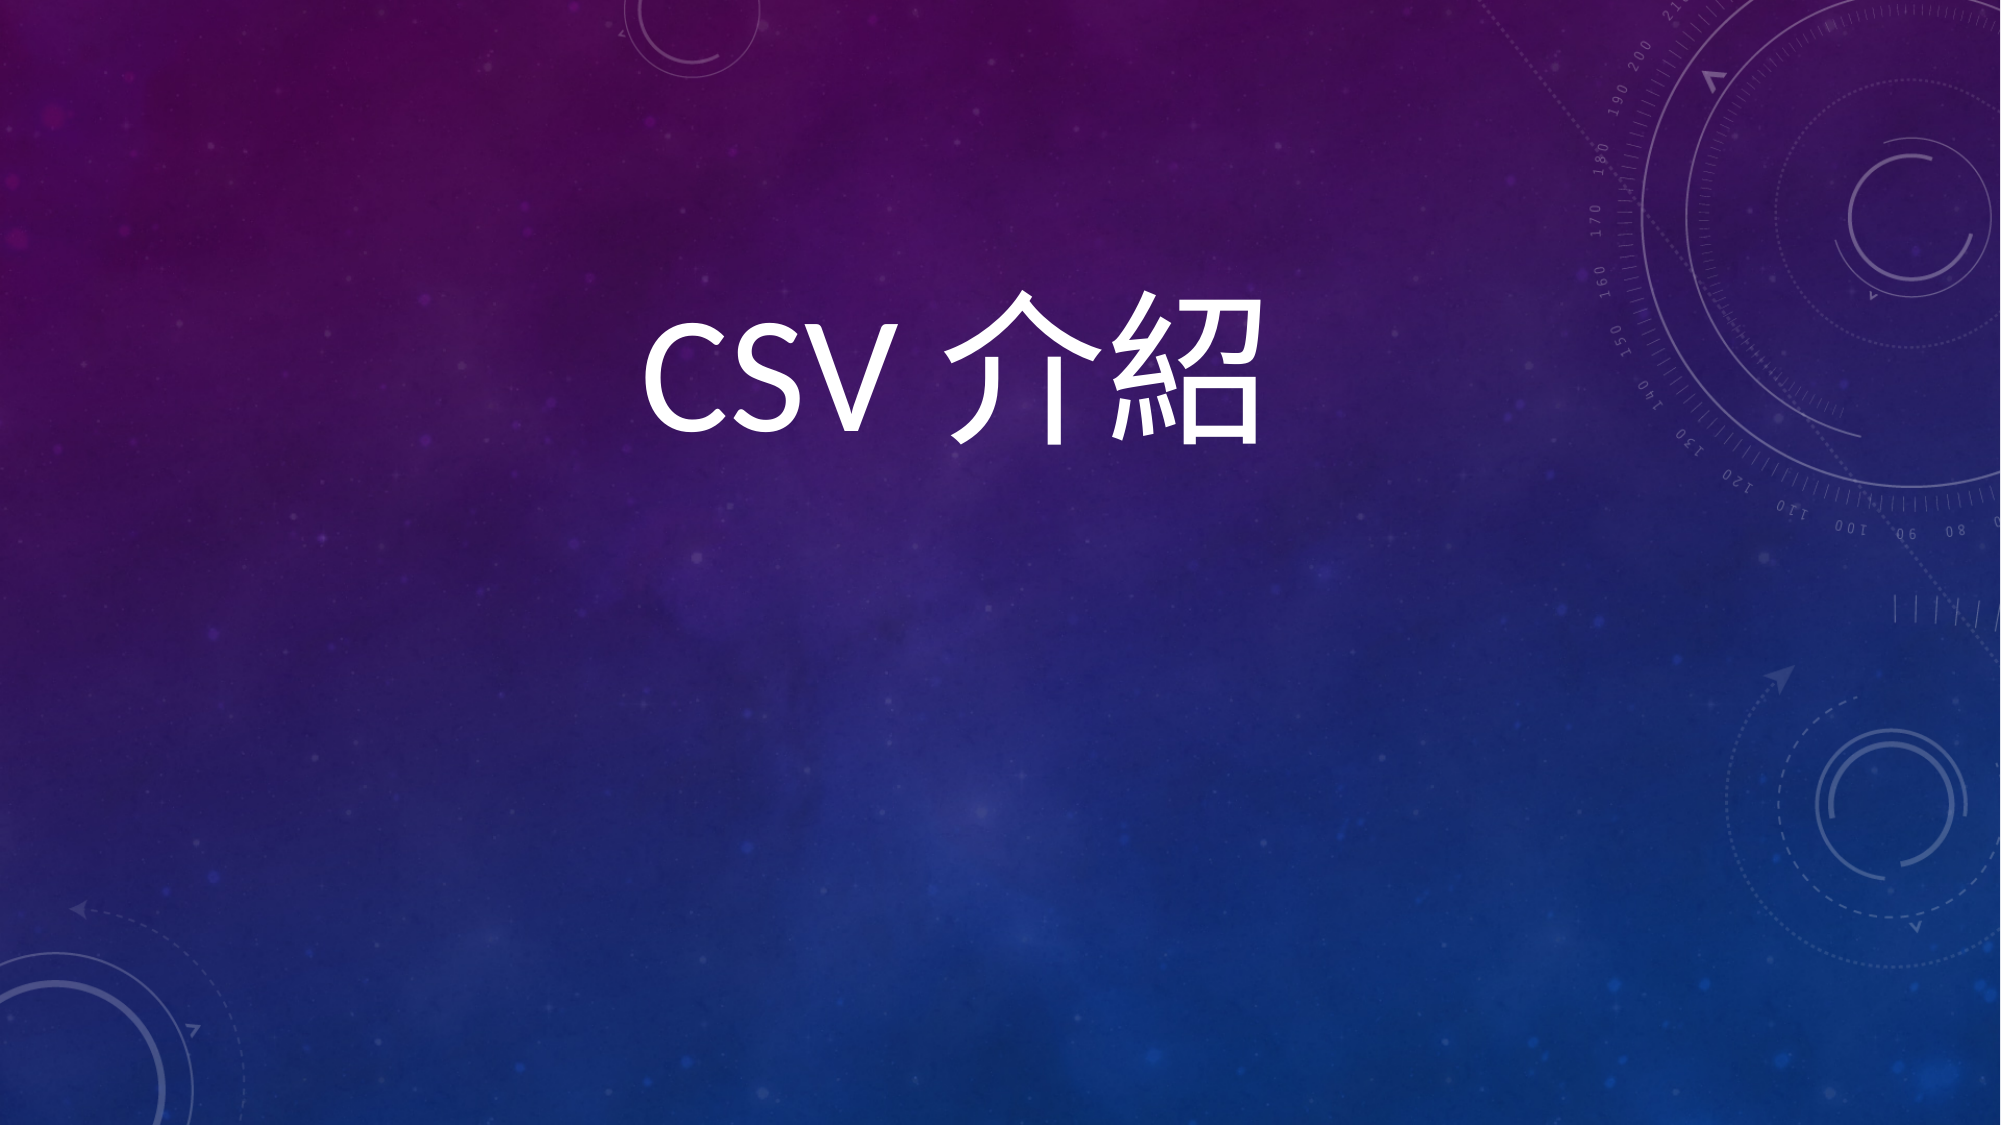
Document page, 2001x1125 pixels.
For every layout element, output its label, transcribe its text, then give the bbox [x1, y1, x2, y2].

picture [0, 0, 2001, 1125]
text_box CSV介紹 [86, 257, 1827, 472]
